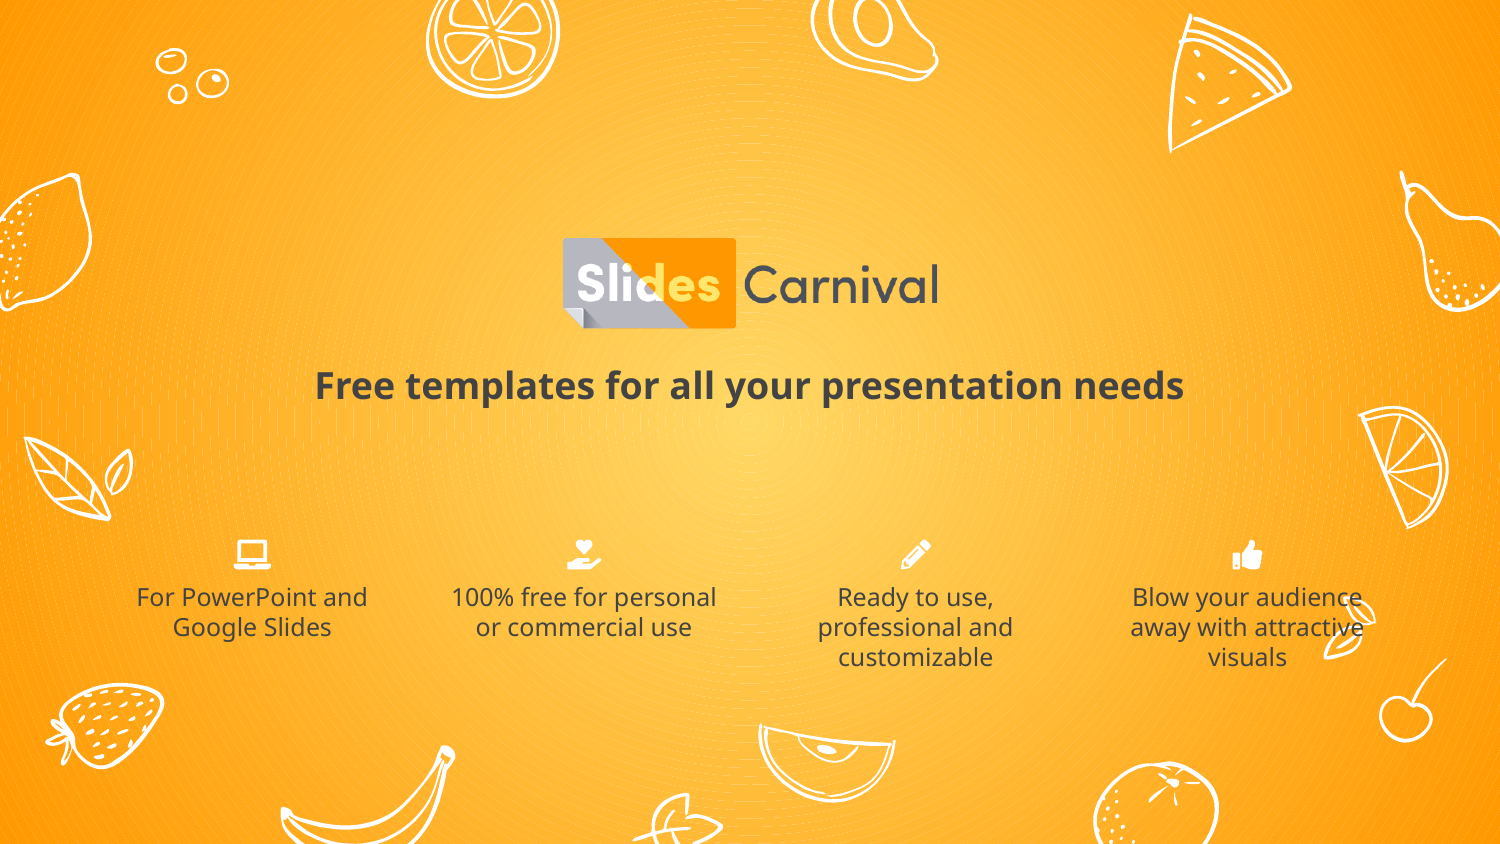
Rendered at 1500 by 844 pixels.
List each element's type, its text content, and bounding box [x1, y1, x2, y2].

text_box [113, 539, 1387, 687]
text_box Free templates for all your presentation needs [181, 362, 1319, 407]
picture [561, 237, 939, 329]
